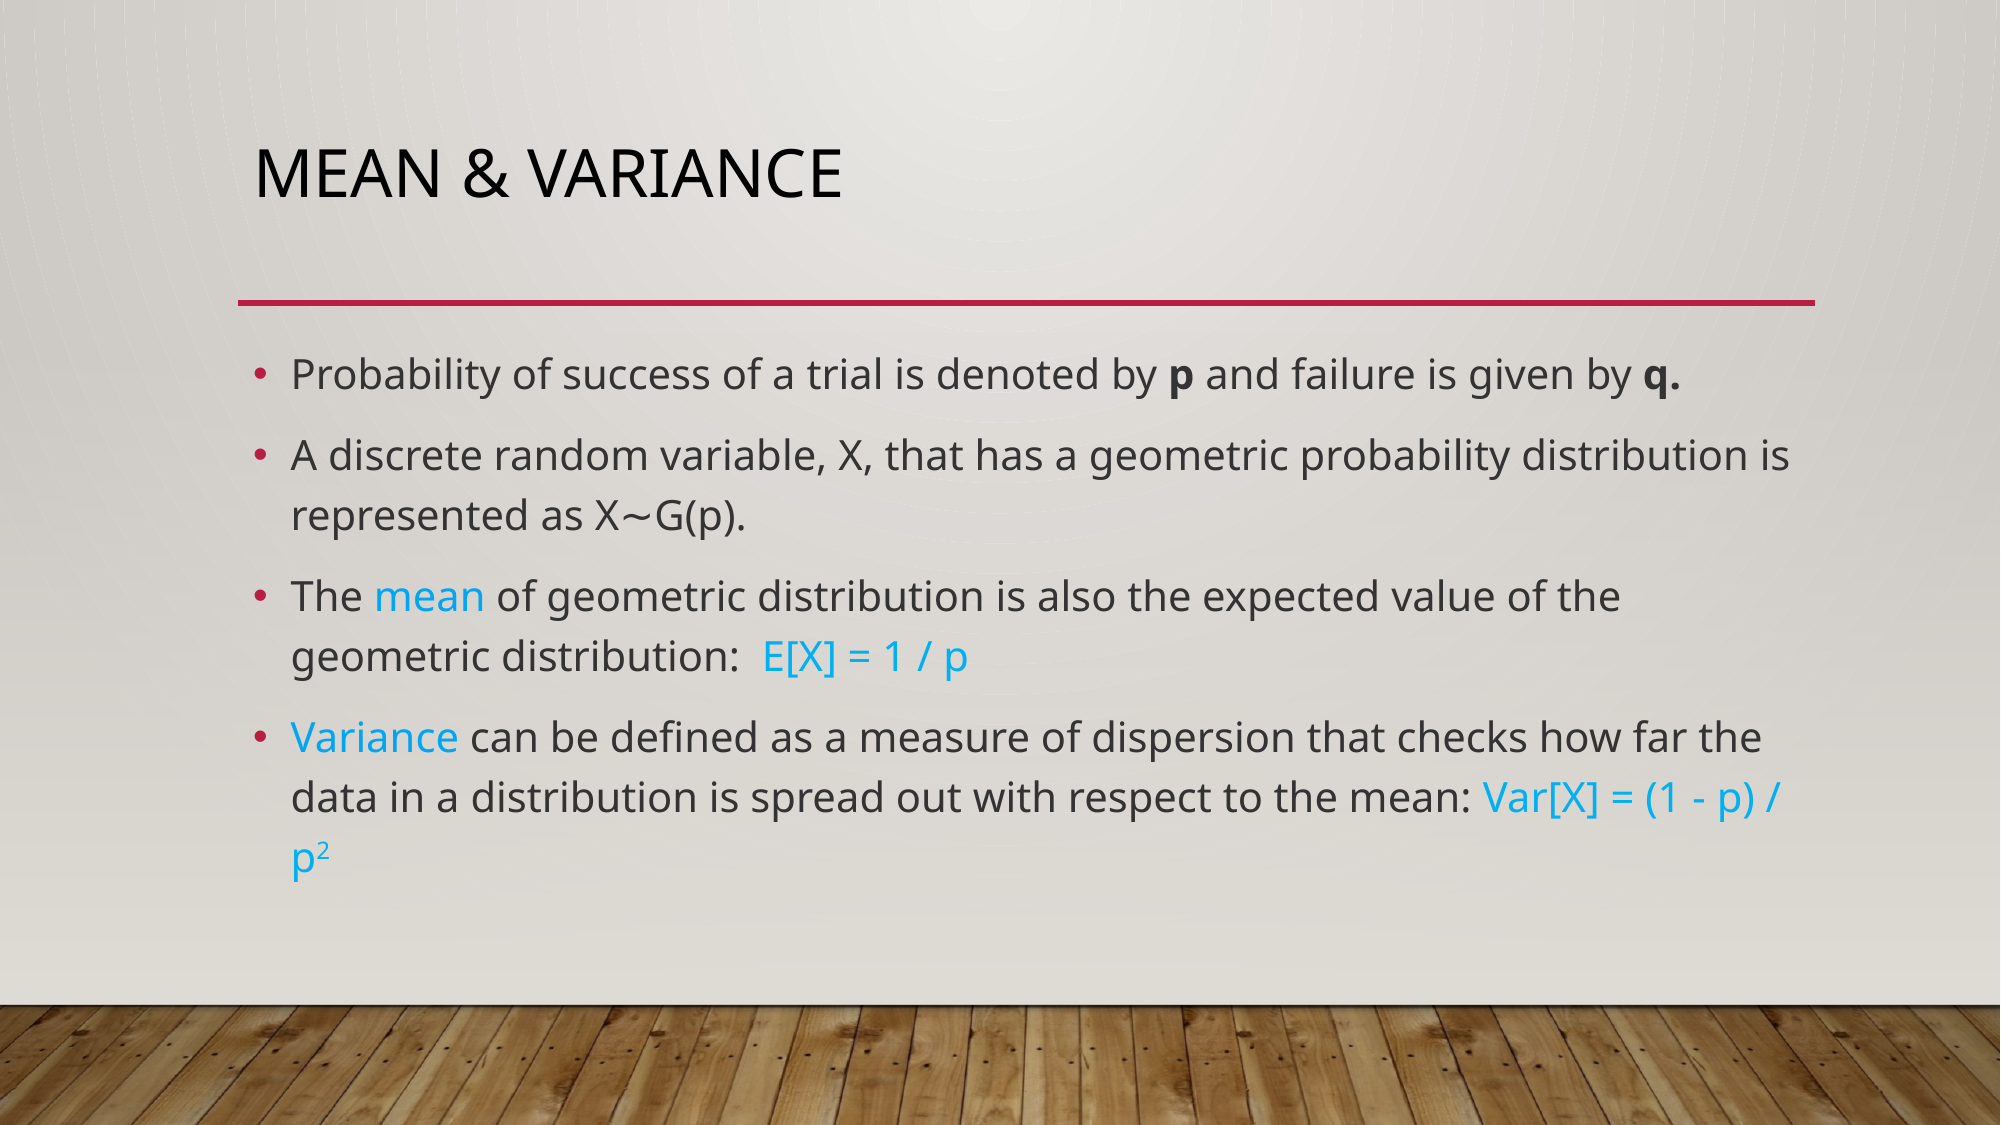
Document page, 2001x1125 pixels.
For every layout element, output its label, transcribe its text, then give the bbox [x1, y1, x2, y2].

title MEAN & VARIANCE [238, 131, 1814, 305]
picture [0, 1005, 2000, 1125]
list Probability of success of a trial is denoted by p and failure is given by q. A discrete random variable, X, that has a geometric probability distribution is represented as X∼G(p). The mean of geometric distribution is also the expected value of the geometric distribution: E[X] = 1 / p Variance can be defined as a measure of dispersion that checks how far the data in a distribution is spread out with respect to the mean: Var[X] = (1 - p) / p2 [238, 330, 1814, 897]
